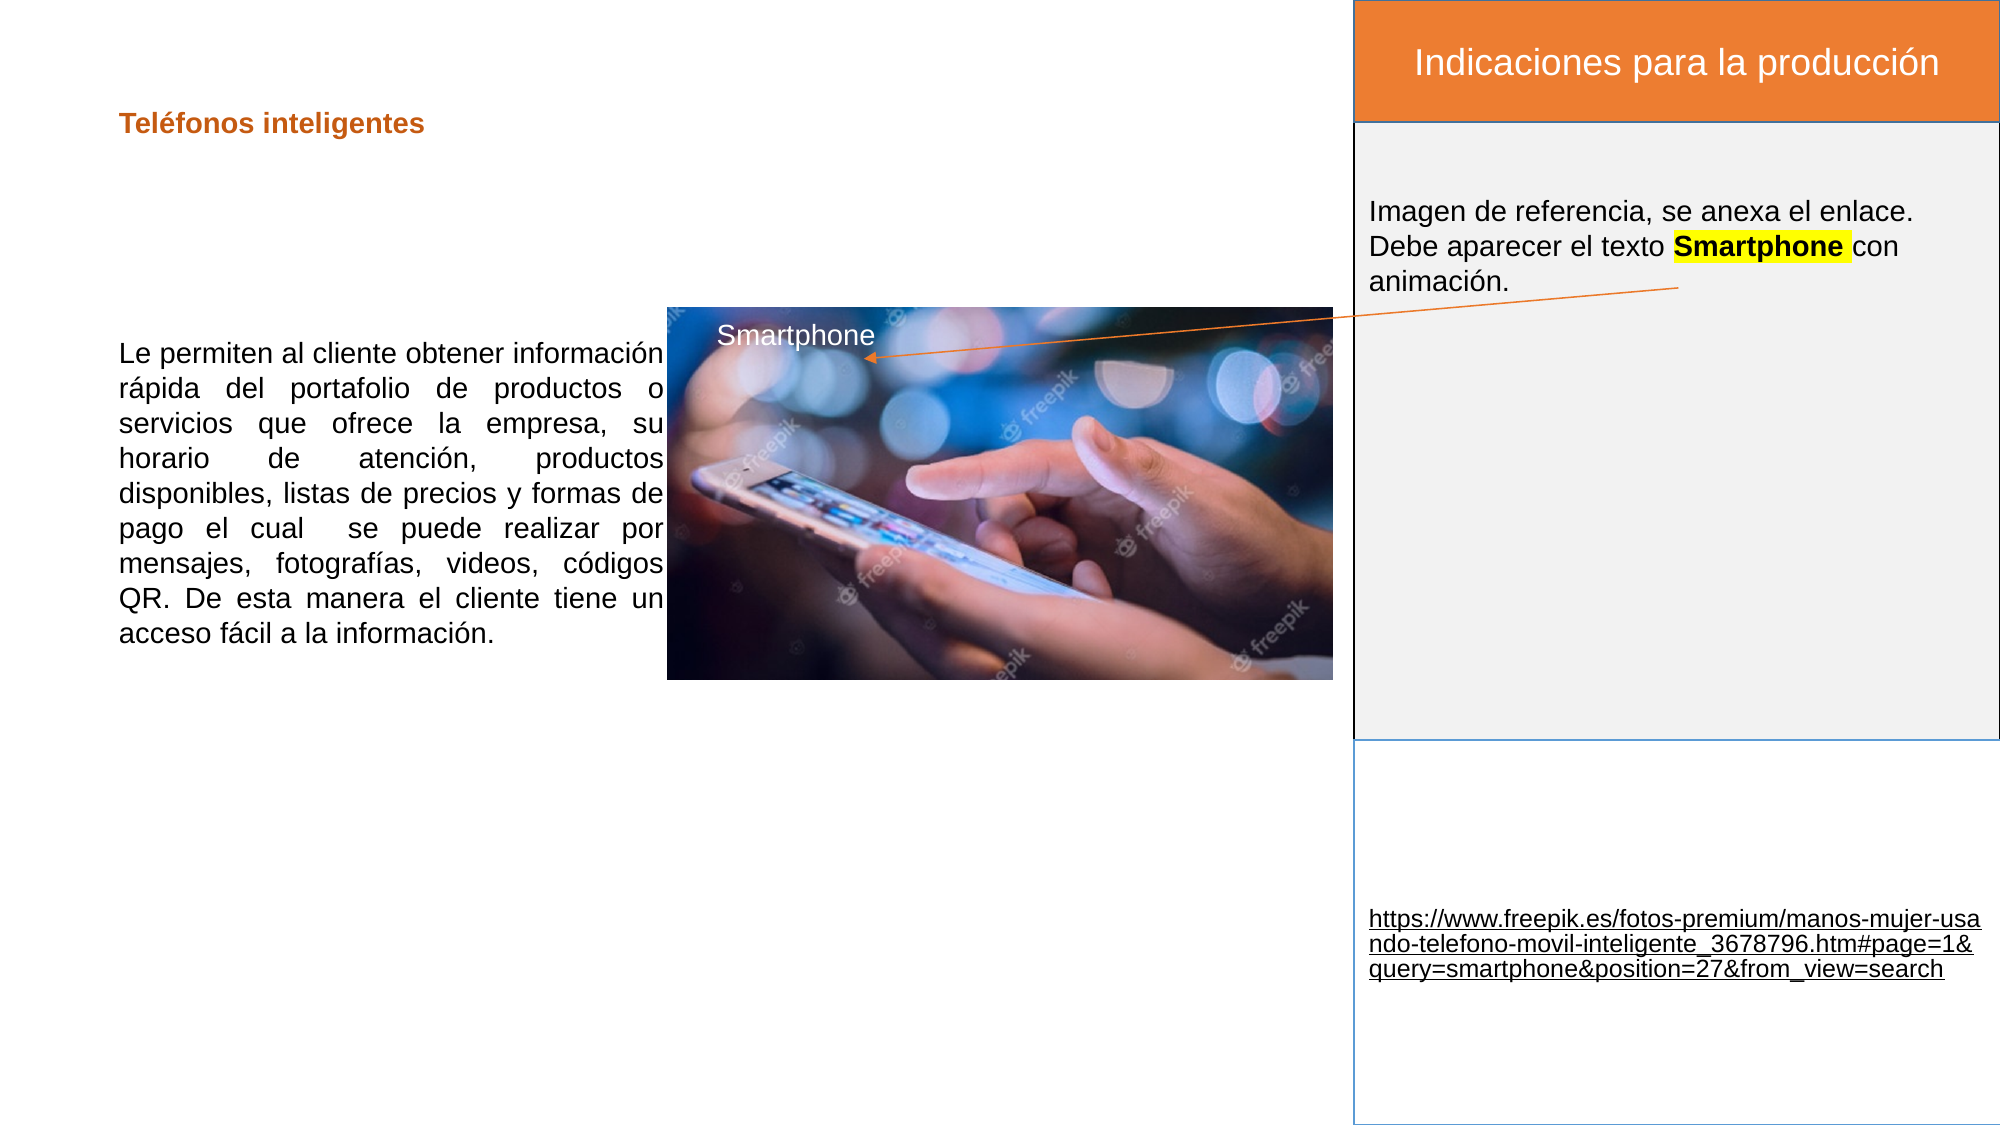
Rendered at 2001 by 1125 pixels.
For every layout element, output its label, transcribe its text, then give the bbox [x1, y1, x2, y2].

text_box Imagen de referencia, se anexa el enlace. Debe aparecer el texto Smartphone con animación. [1353, 185, 2000, 680]
text_box [1353, 680, 2000, 740]
text_box https://www.freepik.es/fotos-premium/manos-mujer-usando-telefono-movil-inteligente_3678796.htm#page=1&query=smartphone&position=27&from_view=search [1353, 740, 2000, 1125]
picture [667, 307, 1333, 681]
text_box Le permiten al cliente obtener información rápida del portafolio de productos o servicios que ofrece la empresa, su horario de atención, productos disponibles, listas de precios y formas de pago el cual se puede realizar por mensajes, fotografías, videos, códigos QR. De esta manera el cliente tiene un acceso fácil a la información. [103, 327, 662, 657]
text_box Indicaciones para la producción [1353, 0, 2000, 122]
text_box Teléfonos inteligentes [103, 96, 460, 147]
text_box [863, 287, 1679, 360]
text_box [1353, 122, 2000, 185]
